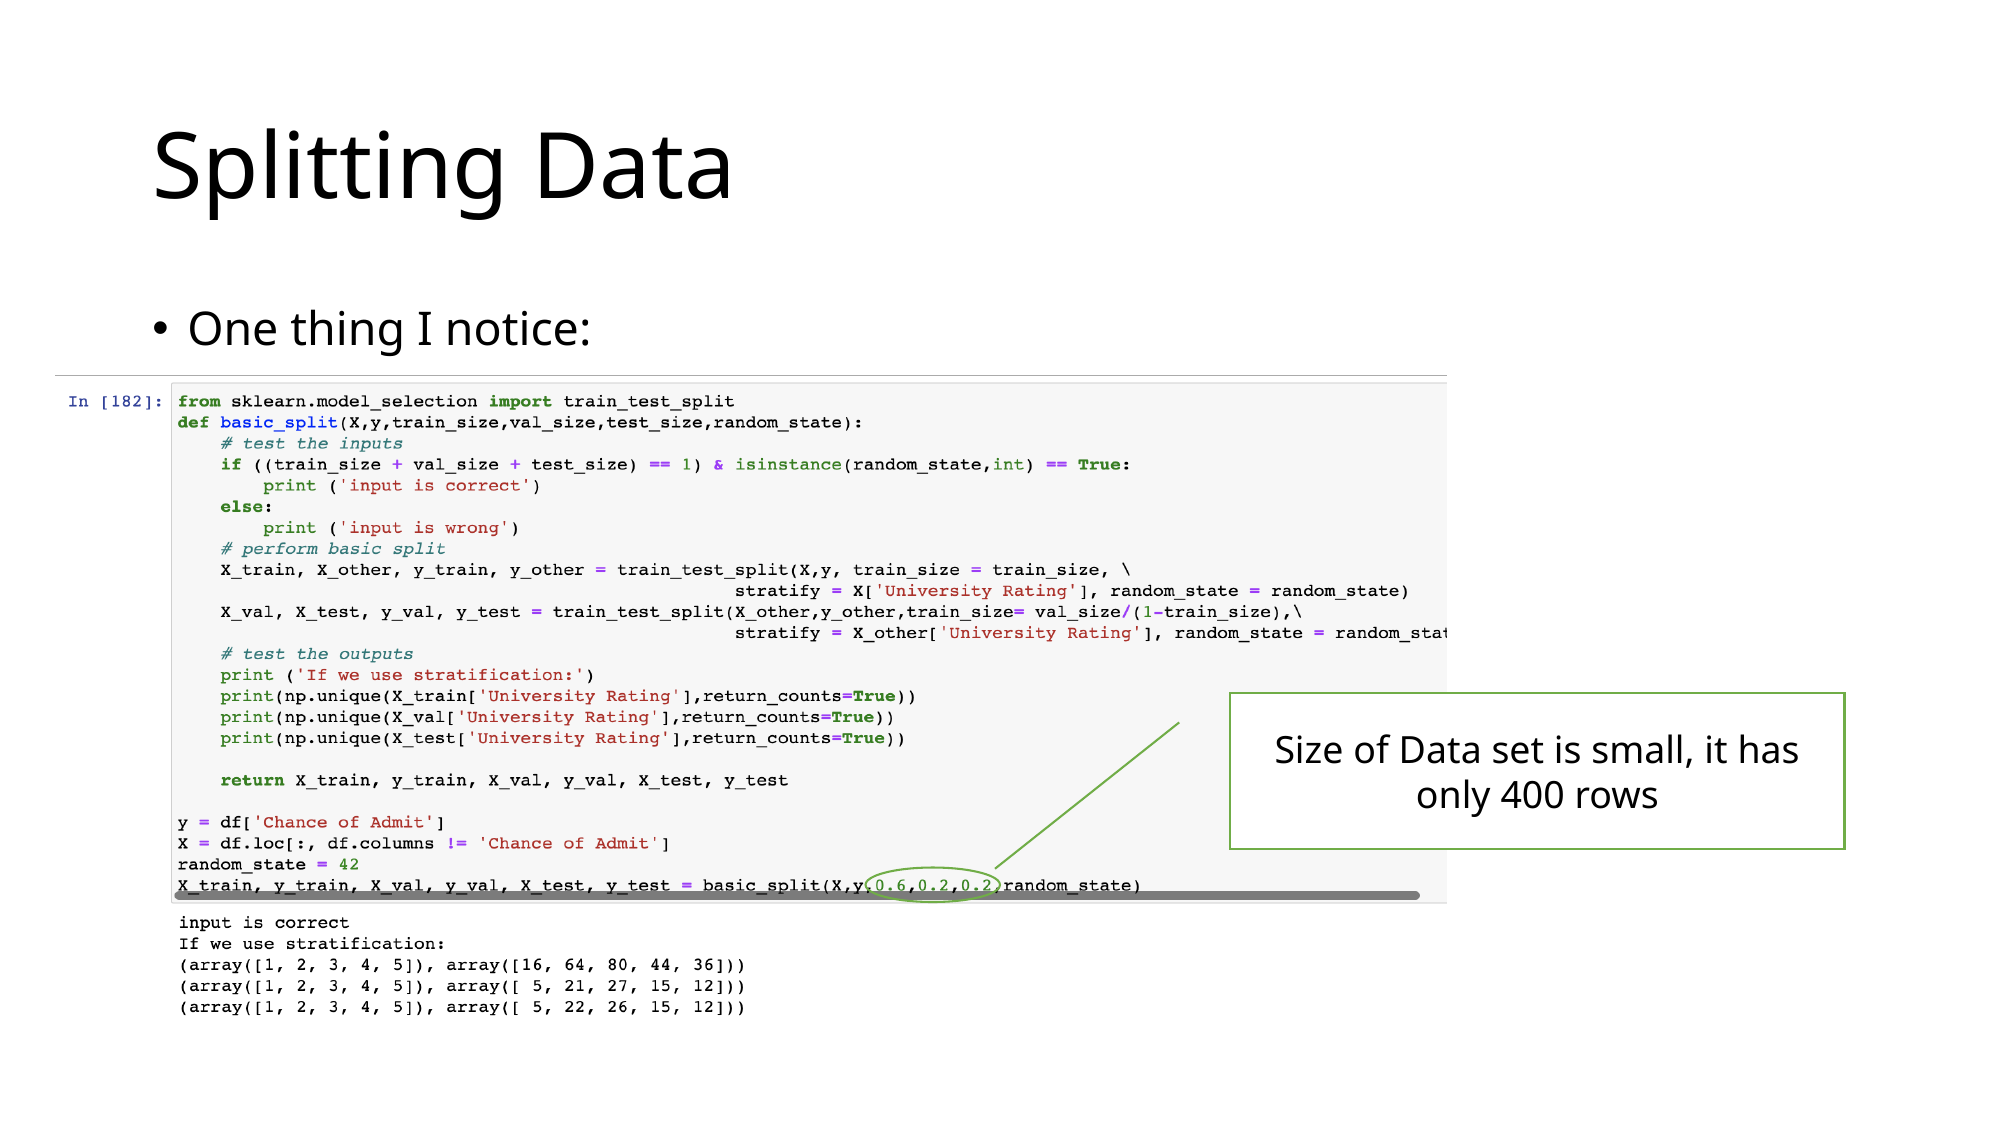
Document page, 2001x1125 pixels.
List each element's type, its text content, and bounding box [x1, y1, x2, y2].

title Splitting Data [137, 59, 1863, 278]
list One thing I notice: [137, 297, 621, 368]
text_box Size of Data set is small, it has only 400 rows [1447, 692, 1846, 850]
picture [55, 368, 1447, 1024]
